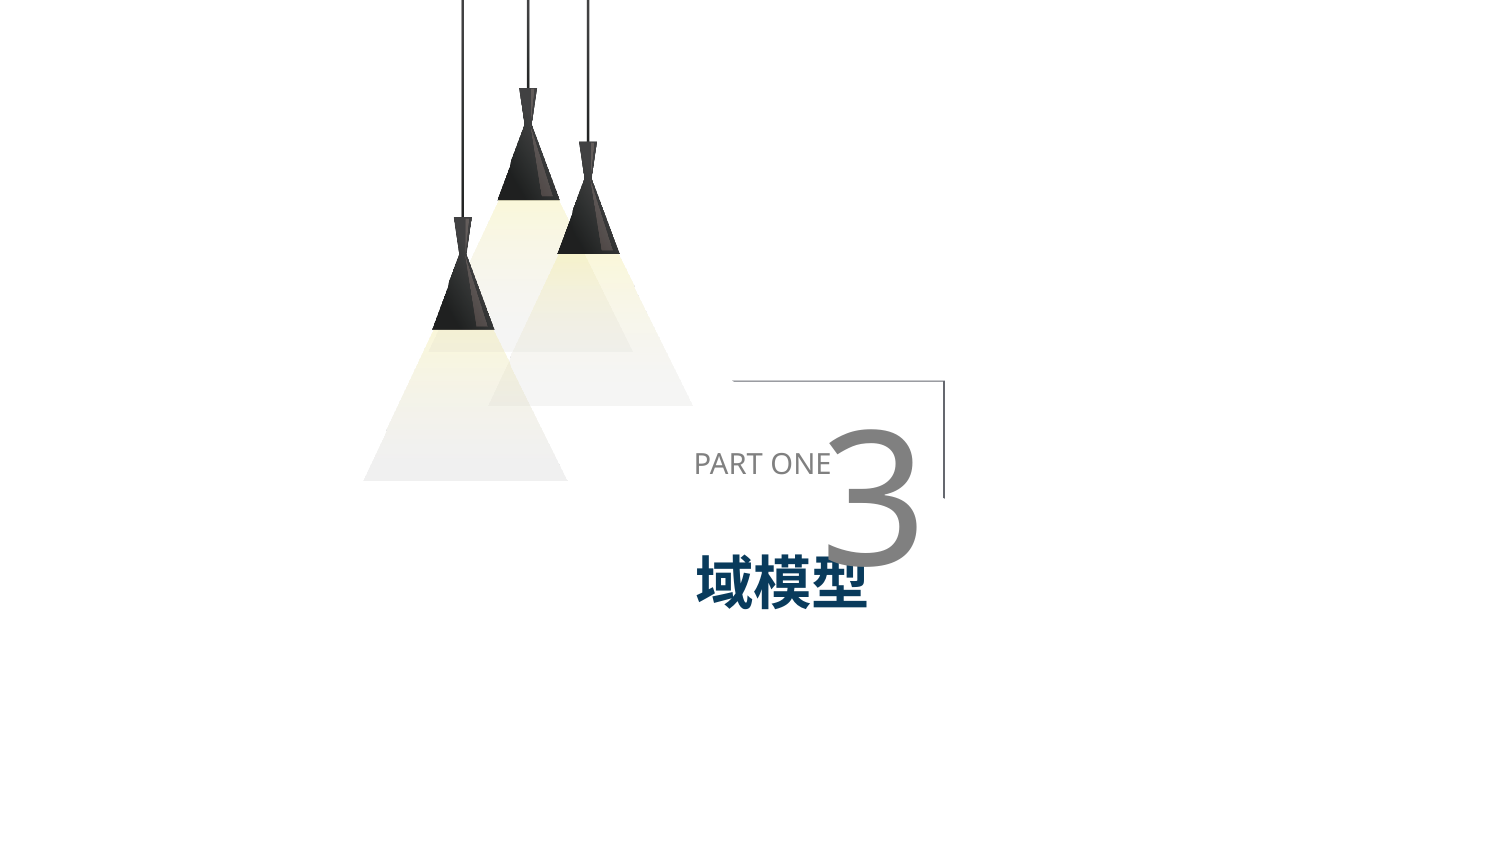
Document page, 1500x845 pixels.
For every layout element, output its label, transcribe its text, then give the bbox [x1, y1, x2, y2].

text_box 3 [791, 372, 957, 609]
text_box PART ONE [702, 439, 876, 486]
text_box 域模型 [449, 540, 1117, 622]
picture [354, 0, 698, 499]
text_box [730, 378, 947, 501]
